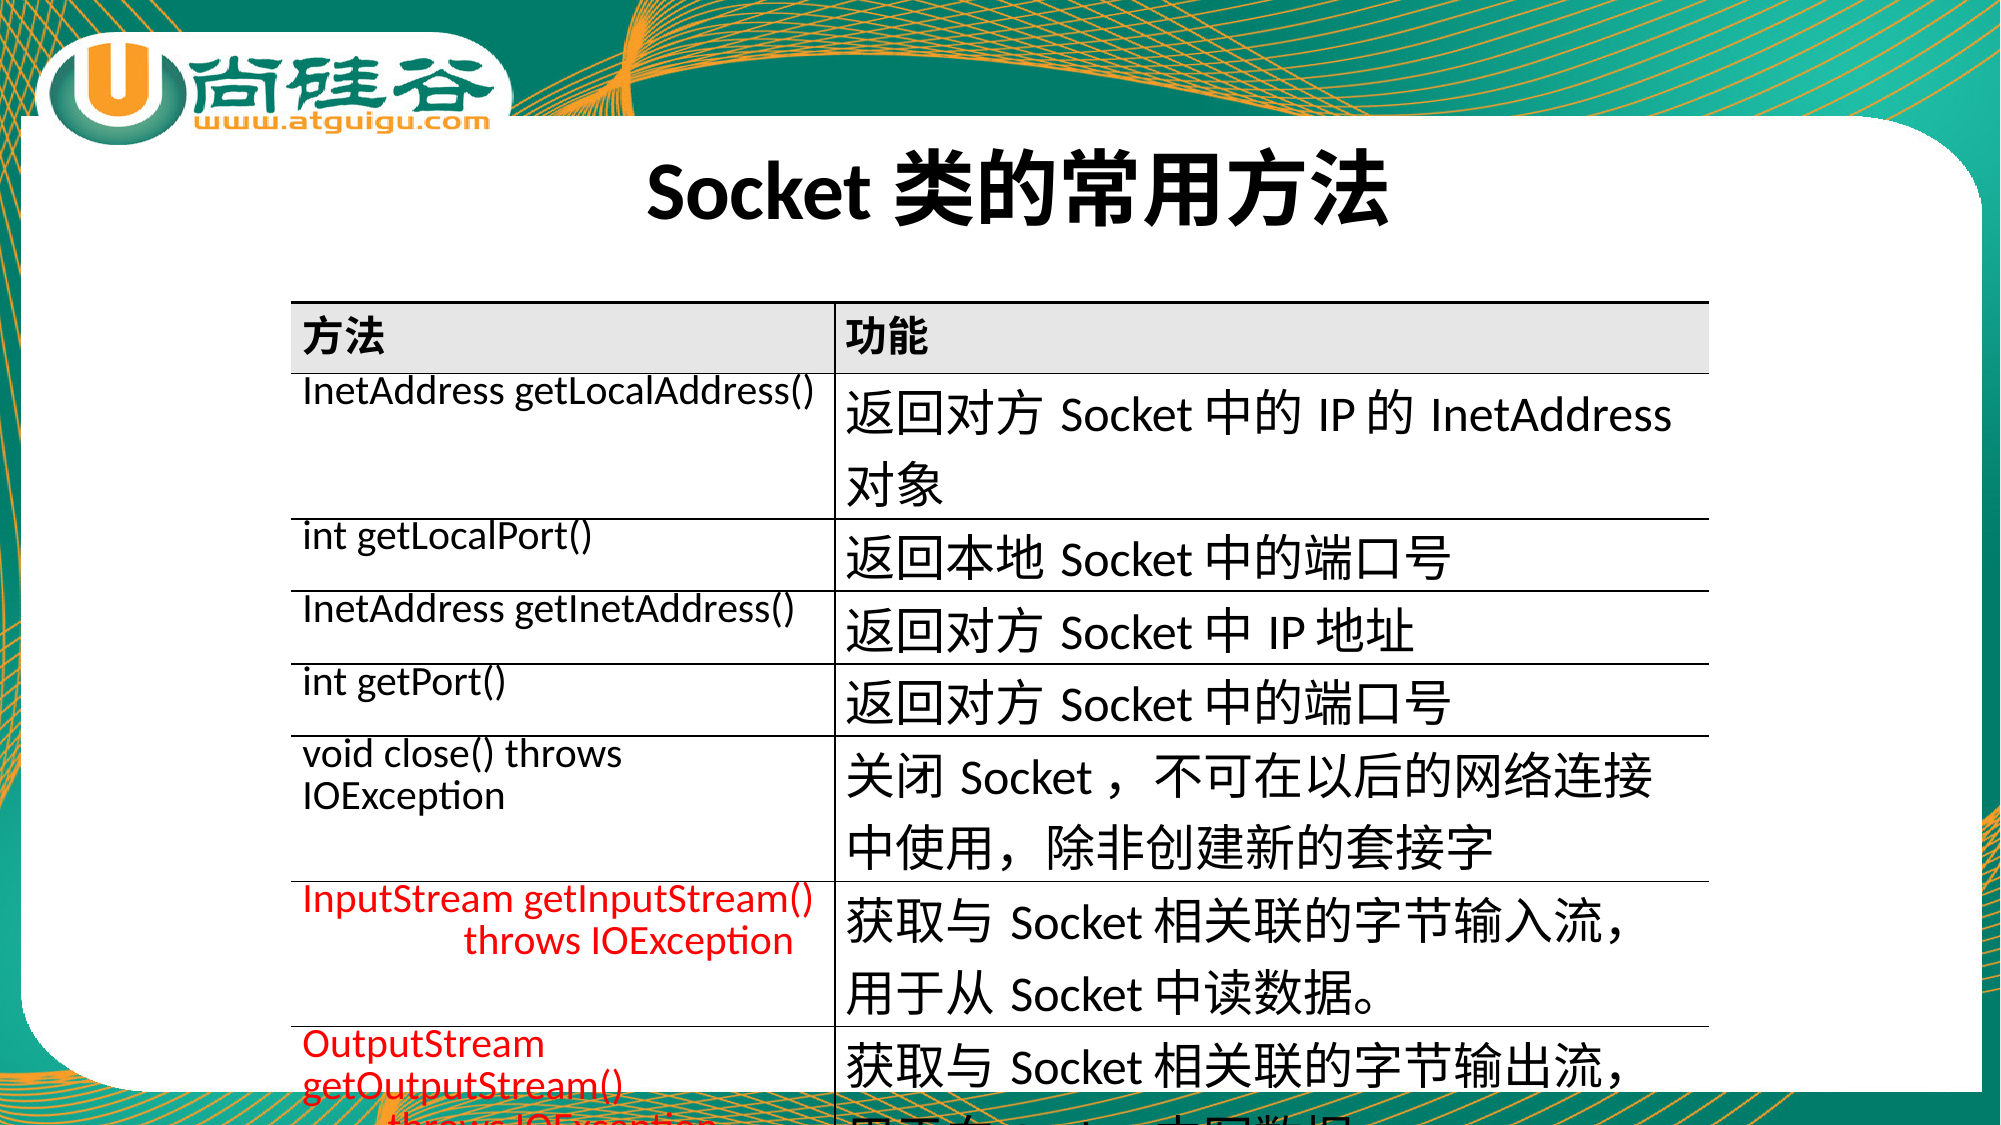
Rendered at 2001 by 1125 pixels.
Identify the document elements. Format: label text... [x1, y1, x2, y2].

table_cell 关闭Socket，不可在以后的网络连接中使用，除非创建新的套接字 [836, 737, 1709, 881]
table_cell 返回本地Socket中的端口号 [836, 520, 1709, 590]
table_cell InetAddress getLocalAddress() [291, 374, 834, 518]
table_cell int getPort() [291, 665, 834, 735]
table_header 功能 [836, 304, 1709, 373]
table_cell 返回对方Socket中的IP的InetAddress对象 [836, 374, 1709, 518]
table_cell OutputStream getOutputStream() throws IOException [291, 1027, 834, 1125]
table_cell 返回对方Socket中IP地址 [836, 592, 1709, 663]
table_cell 获取与Socket相关联的字节输出流，用于向Socket中写数据。 [836, 1027, 1709, 1125]
table_cell void close() throws IOException [291, 737, 834, 881]
table_cell InetAddress getInetAddress() [291, 592, 834, 663]
picture [0, 0, 2001, 1125]
title Socket类的常用方法 [503, 101, 1535, 271]
table_cell int getLocalPort() [291, 520, 834, 590]
table_header 方法 [291, 304, 834, 373]
table_cell InputStream getInputStream() throws IOException [291, 882, 834, 1026]
table_cell 获取与Socket相关联的字节输入流，用于从Socket中读数据。 [836, 882, 1709, 1026]
table_cell 返回对方Socket中的端口号 [836, 665, 1709, 735]
